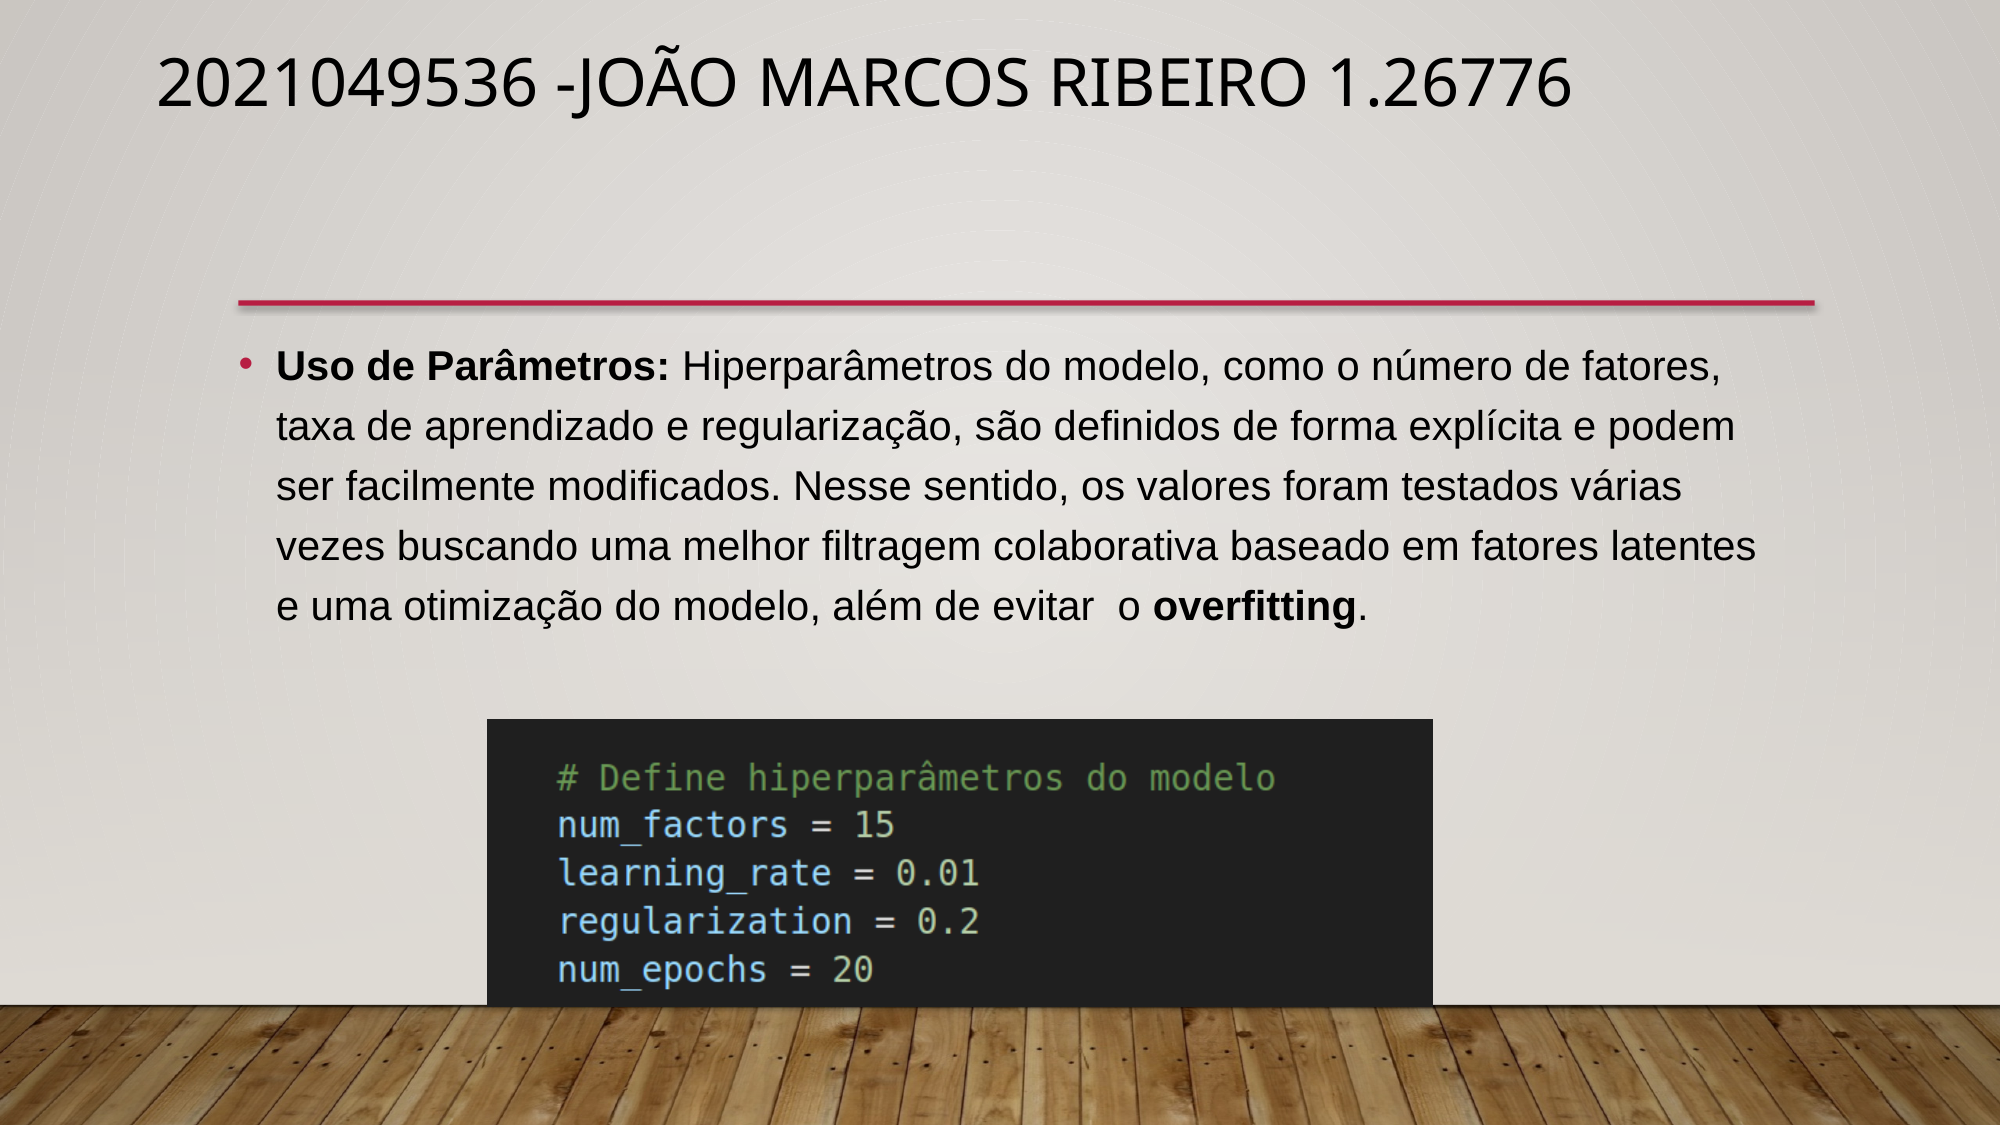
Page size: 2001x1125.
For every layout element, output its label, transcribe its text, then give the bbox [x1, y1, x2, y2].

list Uso de Parâmetros: Hiperparâmetros do modelo, como o número de fatores, taxa de aprendizado e regularização, são definidos de forma explícita e podem ser facilmente modificados. Nesse sentido, os valores foram testados várias vezes buscando uma melhor filtragem colaborativa baseado em fatores latentes e uma otimização do modelo, além de evitar o overfitting. [223, 321, 1799, 887]
title 2021049536 -João Marcos Ribeiro 1.26776 [141, 41, 1717, 214]
picture [0, 718, 2000, 1125]
